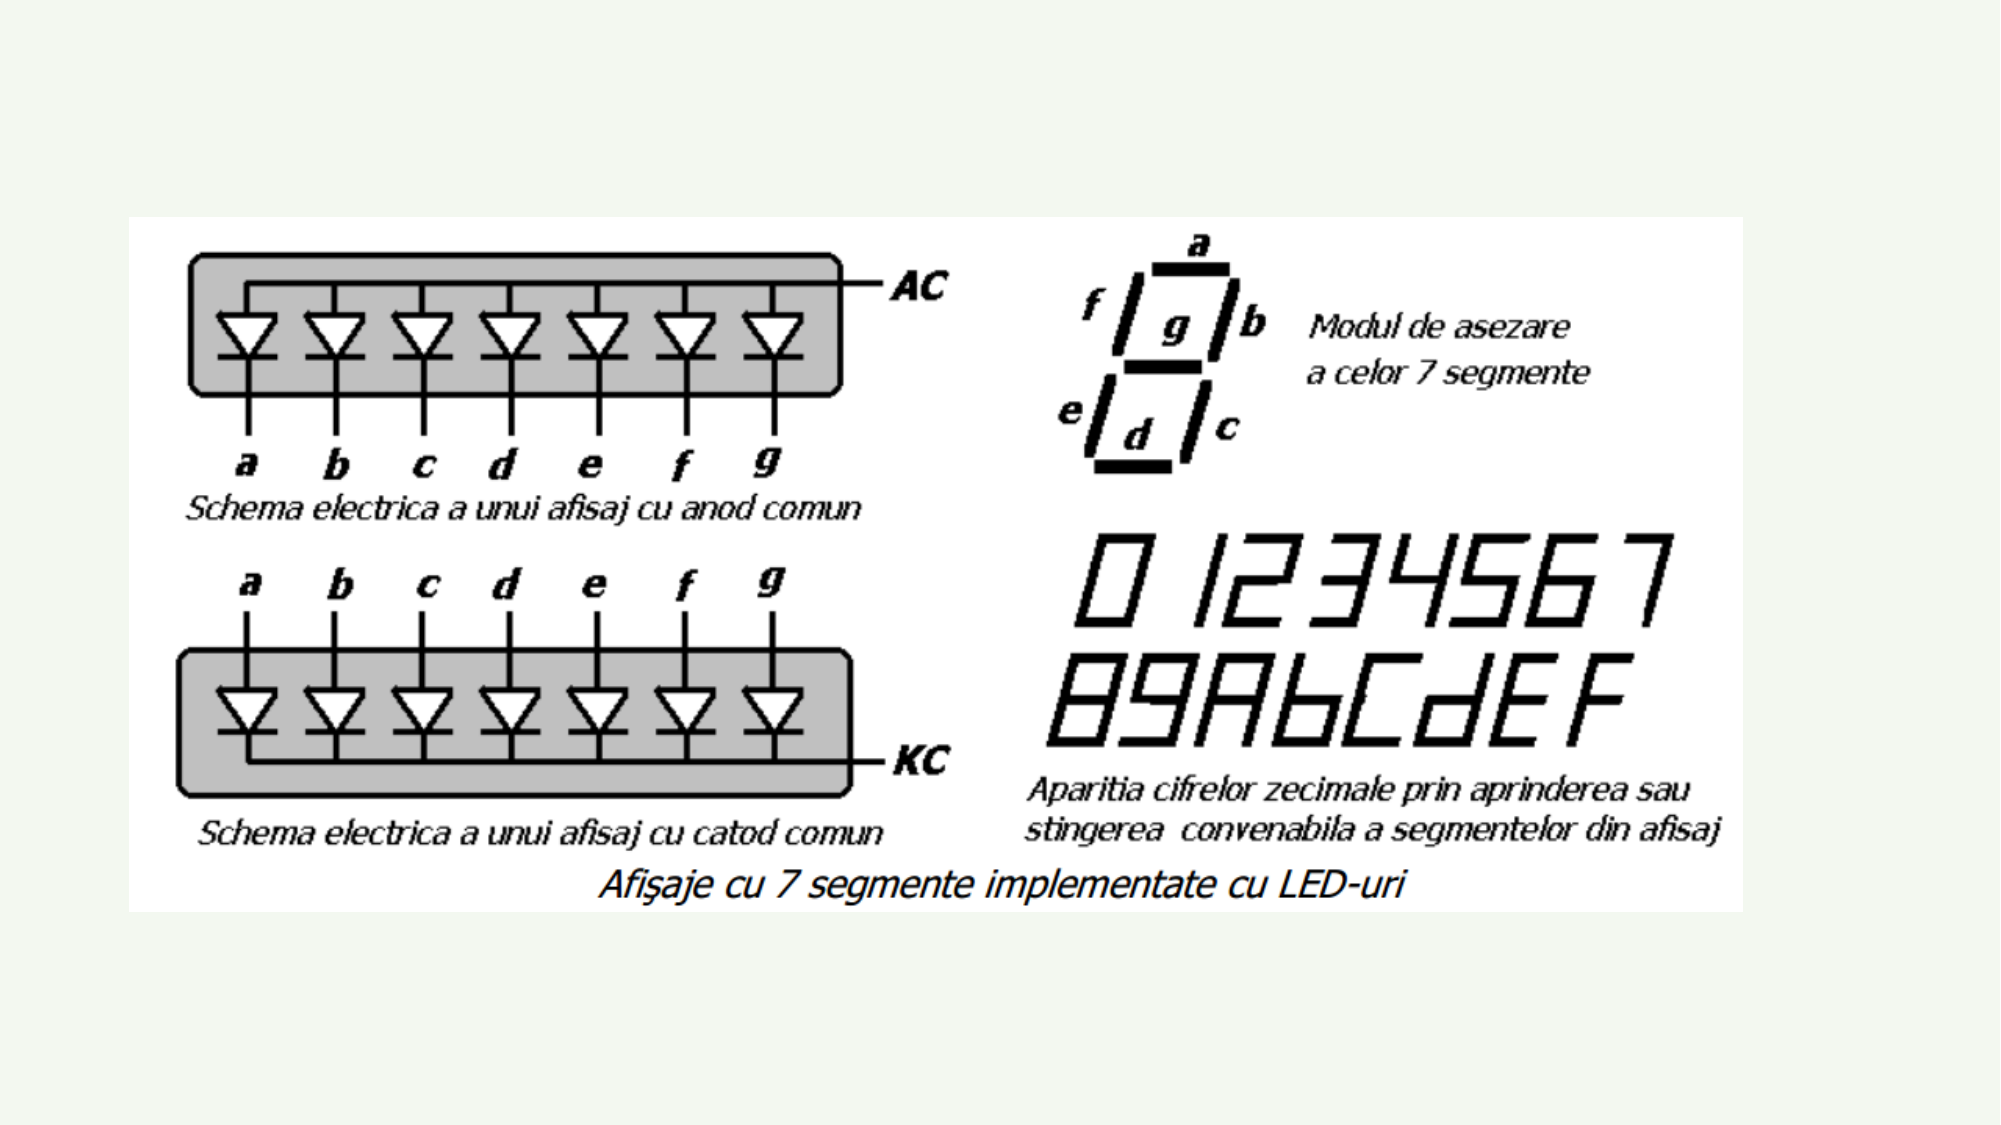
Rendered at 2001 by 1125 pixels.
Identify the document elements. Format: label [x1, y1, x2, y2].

picture [129, 217, 1743, 912]
